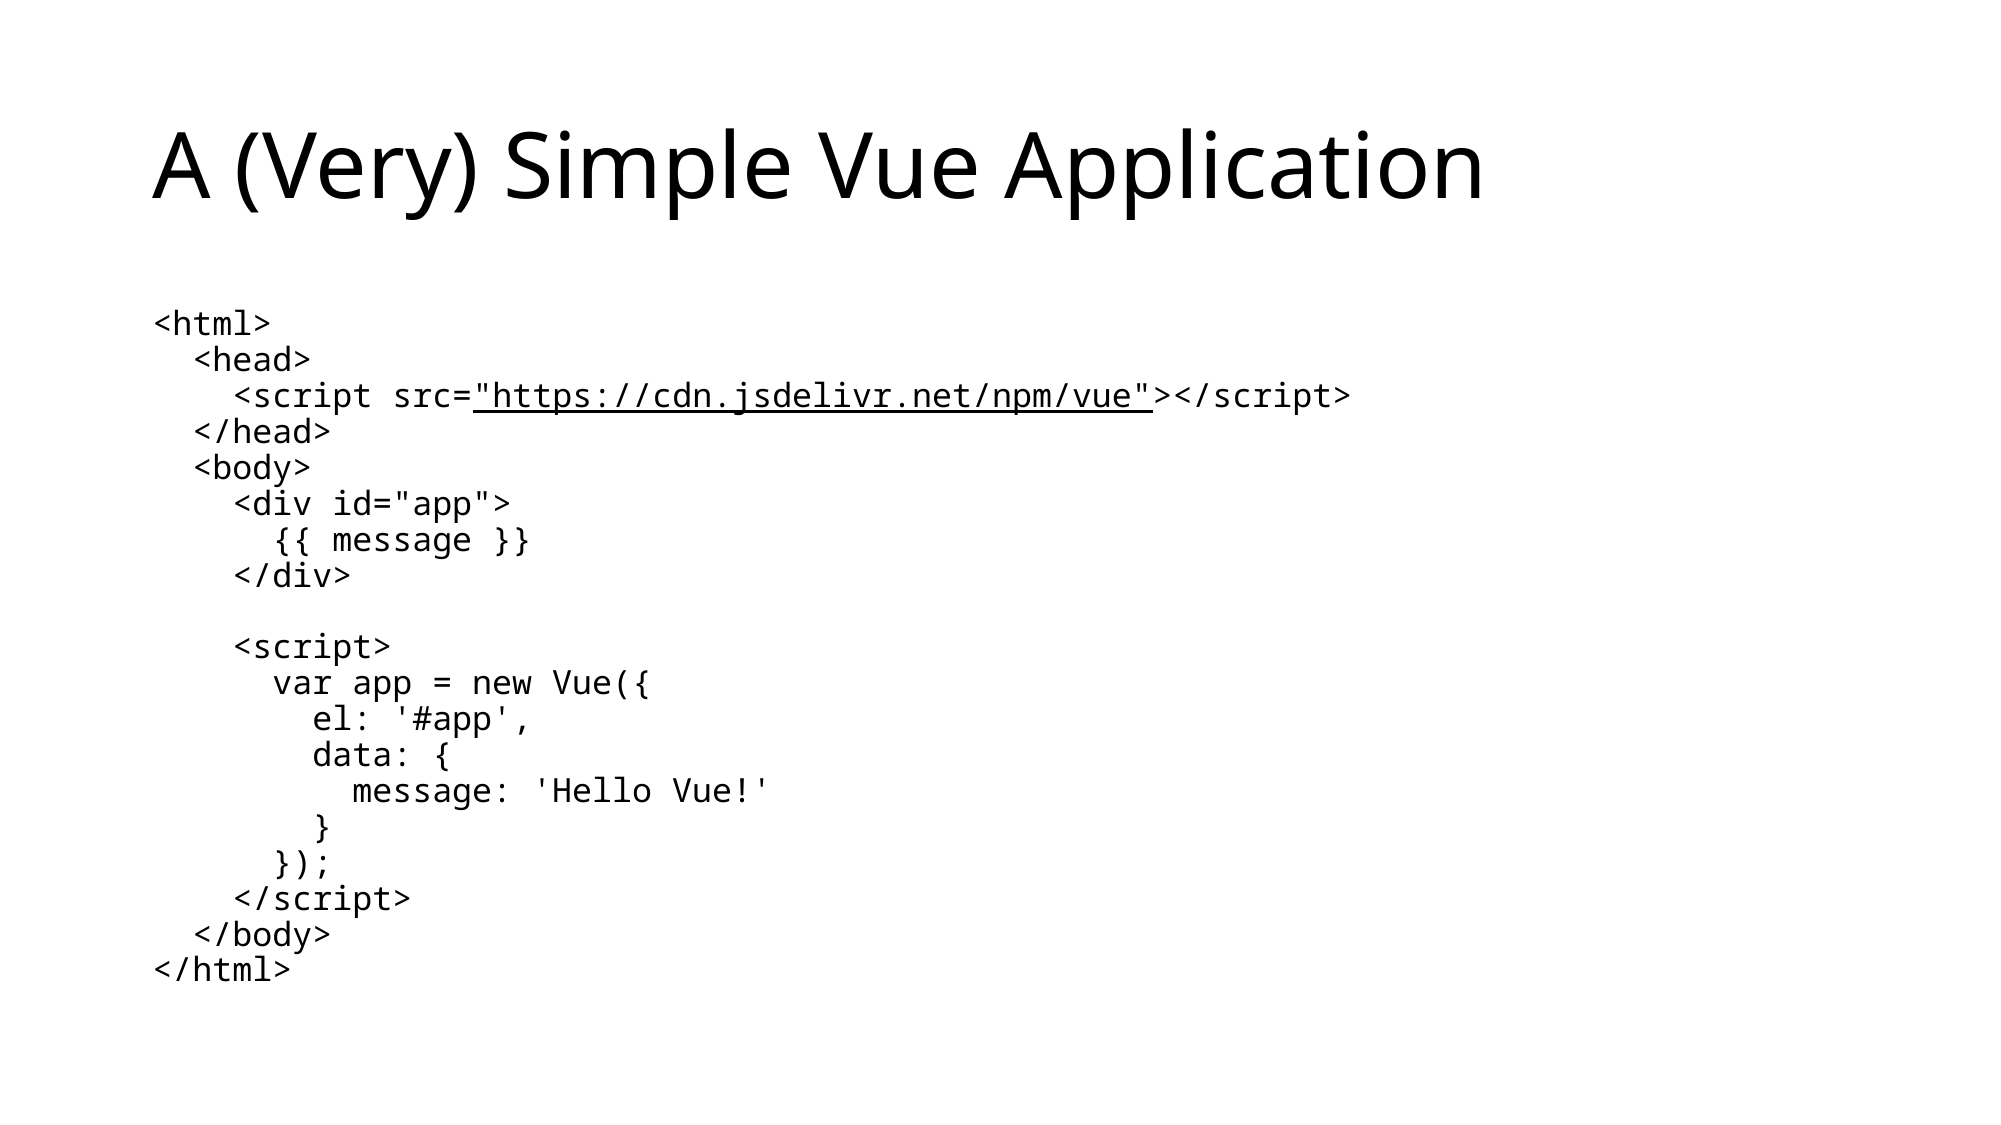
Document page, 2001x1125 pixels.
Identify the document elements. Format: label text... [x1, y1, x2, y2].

list <html> <head> <script src="https://cdn.jsdelivr.net/npm/vue"></script> </head> <body> <div id="app"> {{ message }} </div> <script> var app = new Vue({ el: '#app', data: { message: 'Hello Vue!' } }); </script> </body> </html> [137, 299, 1863, 1014]
title A (Very) Simple Vue Application [137, 59, 1863, 278]
